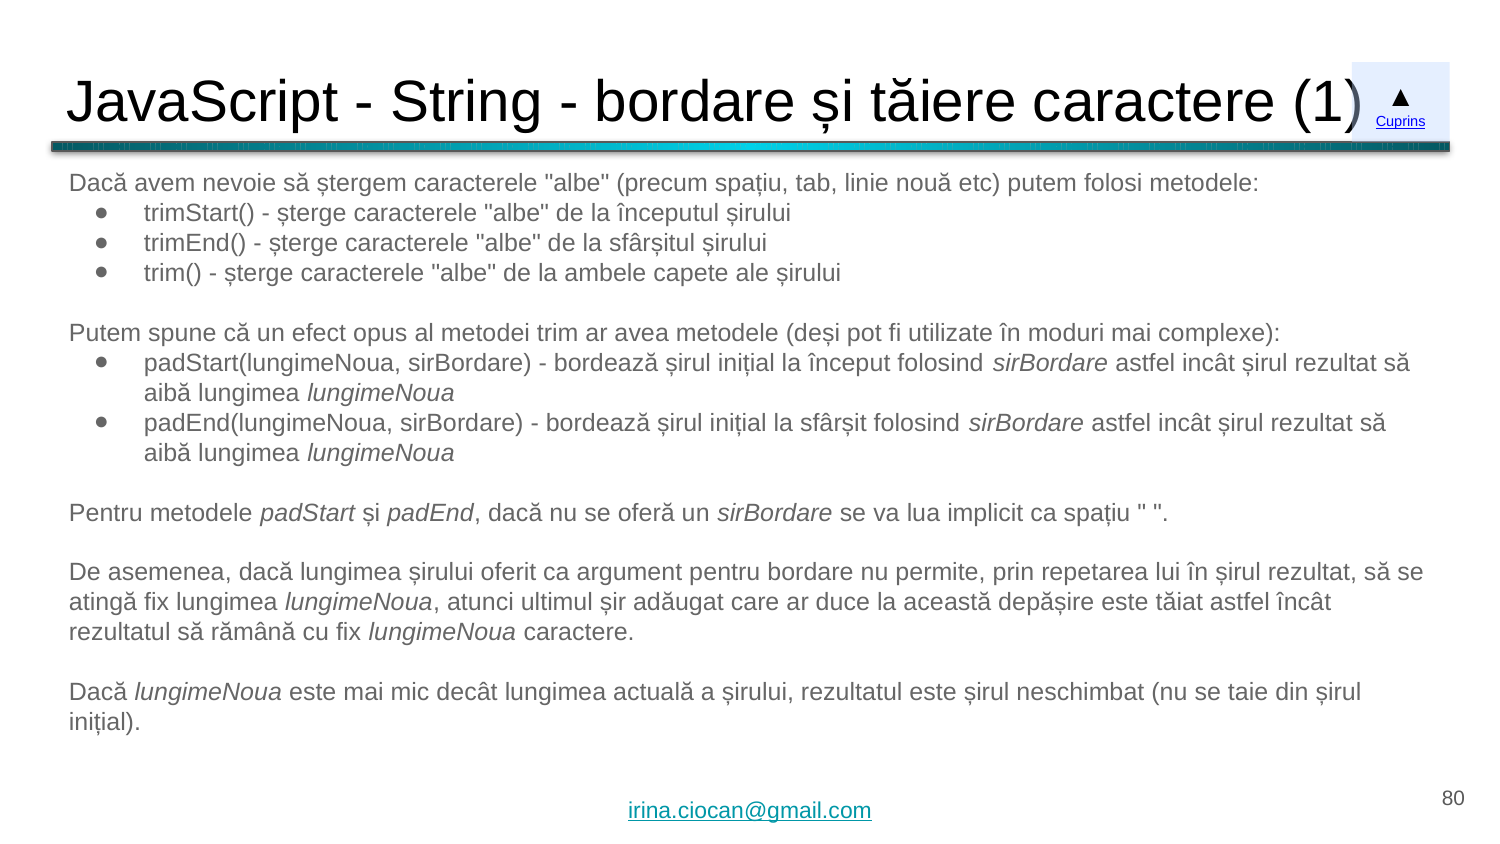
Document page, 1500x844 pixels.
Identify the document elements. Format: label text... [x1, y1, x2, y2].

title JavaScript - String - bordare și tăiere caractere (1) [51, 48, 1449, 139]
slide_number ‹#› [1389, 764, 1480, 830]
text_box ▲ Cuprins [1351, 62, 1450, 142]
text_box Dacă avem nevoie să ștergem caracterele "albe" (precum spațiu, tab, linie nouă etc) putem folosi metodele: trimStart() - șterge caracterele "albe" de la începutul șirului trimEnd() - șterge caracterele "albe" de la sfârșitul șirului trim() - șterge caracterele "albe" de la ambele capete ale șirului Putem spune că un efect opus al metodei trim ar avea metodele (deși pot fi utilizate în moduri mai complexe): padStart(lungimeNoua, sirBordare) - bordează șirul inițial la început folosind sirBordare astfel incât șirul rezultat să aibă lungimea lungimeNoua padEnd(lungimeNoua, sirBordare) - bordează șirul inițial la sfârșit folosind sirBordare astfel incât șirul rezultat să aibă lungimea lungimeNoua Pentru metodele padStart și padEnd, dacă nu se oferă un sirBordare se va lua implicit ca spațiu " ". De asemenea, dacă lungimea șirului oferit ca argument pentru bordare nu permite, prin repetarea lui în șirul rezultat, să se atingă fix lungimea lungimeNoua, atunci ultimul șir adăugat care ar duce la această depășire este tăiat astfel încât rezultatul să rămână cu fix lungimeNoua caractere. Dacă lungimeNoua este mai mic decât lungimea actuală a șirului, rezultatul este șirul neschimbat (nu se taie din șirul inițial). [54, 151, 1446, 753]
text_box irina.ciocan@gmail.com [613, 795, 889, 837]
text_box [51, 141, 1450, 151]
